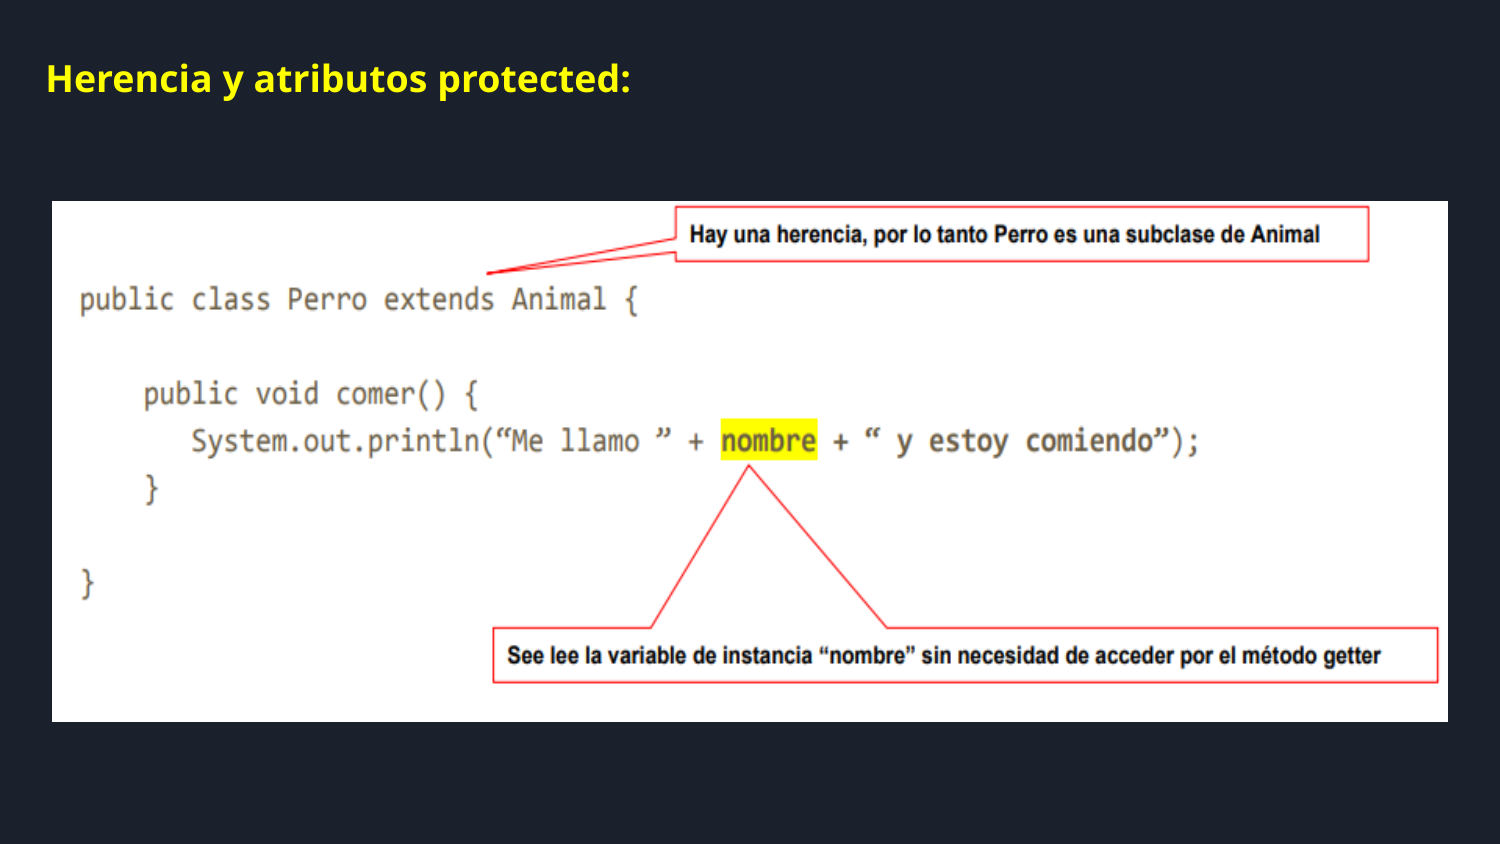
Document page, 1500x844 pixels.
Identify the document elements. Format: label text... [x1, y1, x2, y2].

text_box Herencia y atributos protected: [30, 40, 657, 115]
picture [51, 201, 1449, 723]
